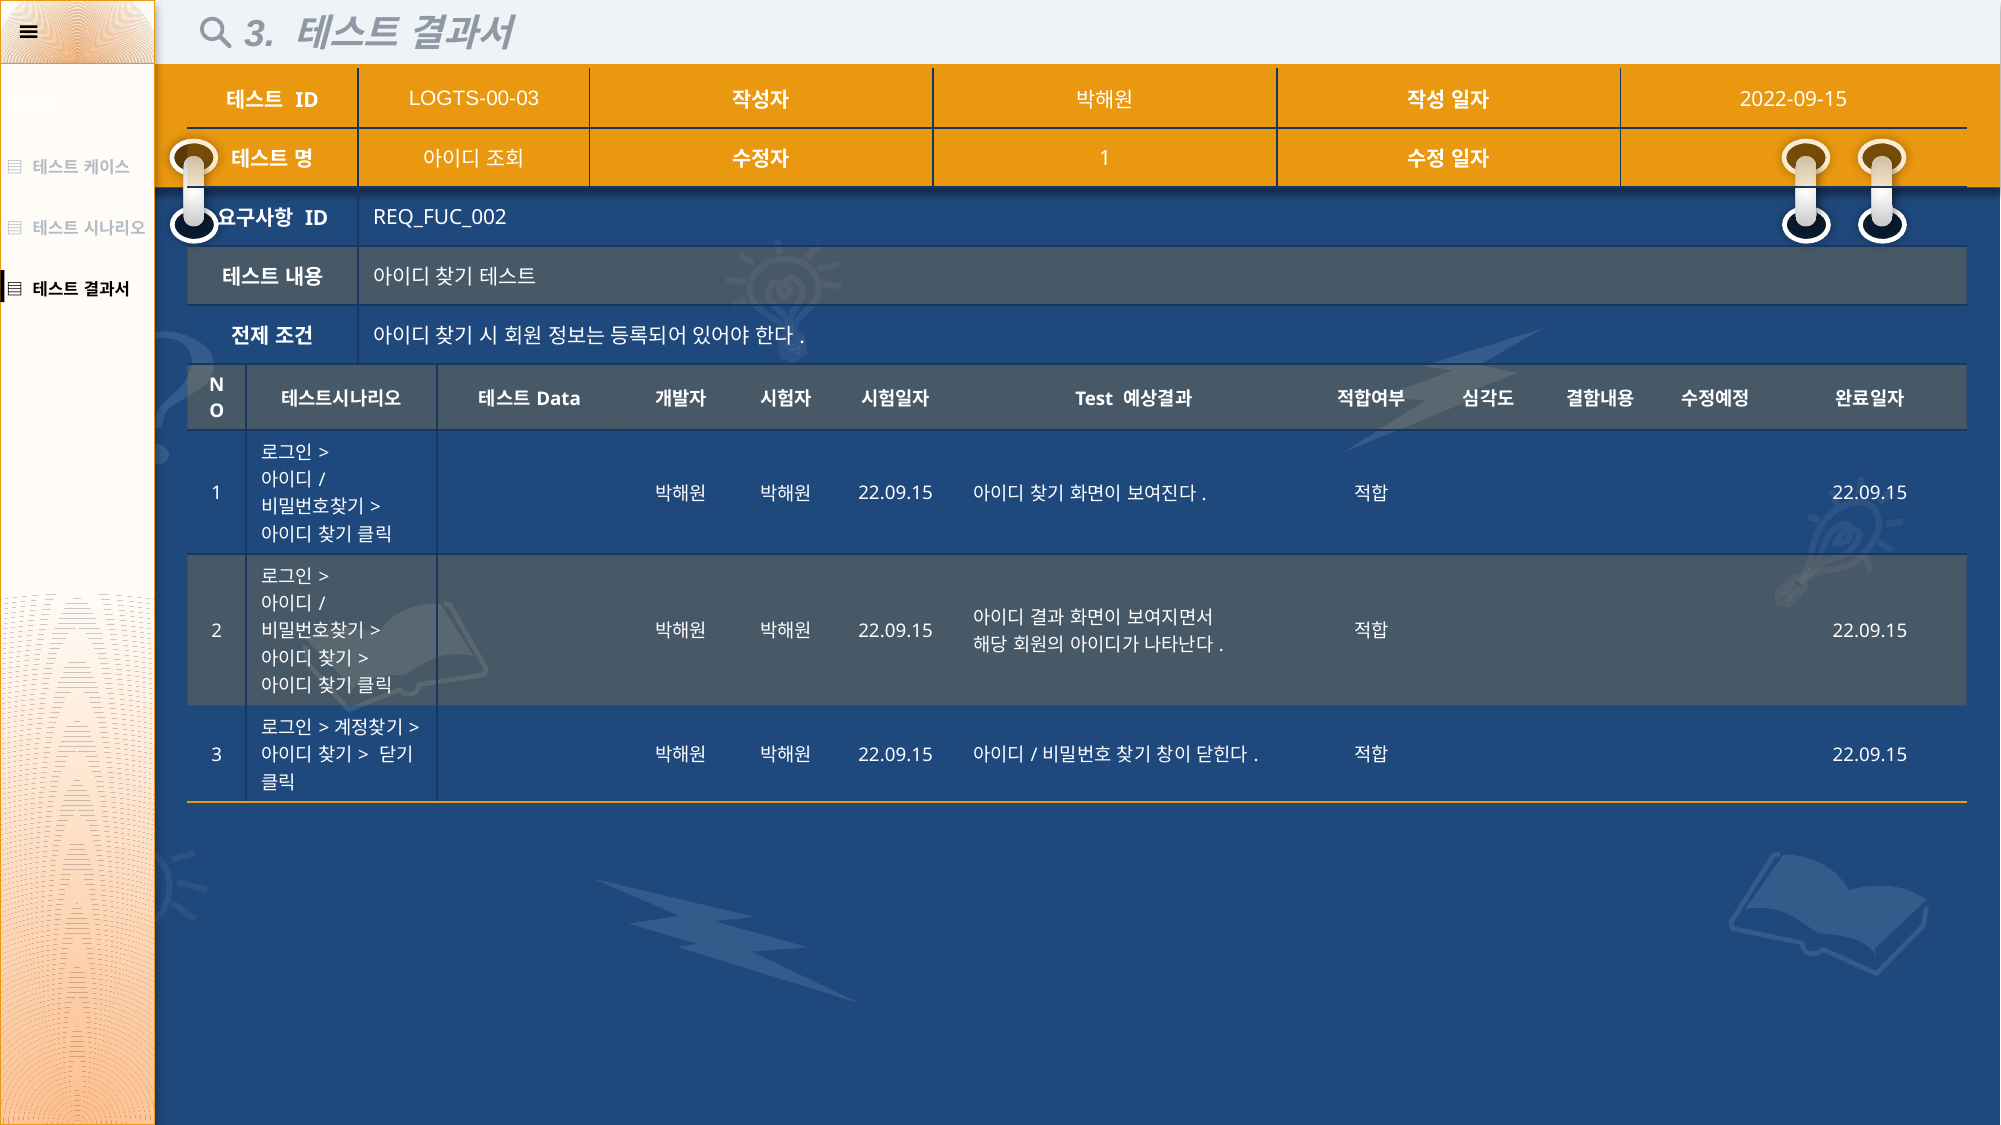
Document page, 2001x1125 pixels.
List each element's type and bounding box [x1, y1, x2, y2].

text_box [0, 312, 155, 1125]
table_cell [934, 129, 1276, 186]
table_header [0, 69, 175, 130]
table_header [590, 70, 932, 127]
table_header [359, 70, 589, 127]
table_cell [438, 365, 1967, 429]
table_cell [438, 431, 1967, 553]
table_cell [0, 130, 175, 312]
table_cell [1621, 129, 1967, 186]
table_cell [187, 555, 245, 801]
table_cell [187, 247, 357, 304]
table_cell [359, 306, 1967, 363]
table_header [934, 70, 1276, 127]
table_header [1621, 70, 1967, 127]
table_cell [359, 188, 1967, 245]
text_box [0, 268, 6, 304]
table_cell [1278, 129, 1620, 186]
table_cell [187, 306, 357, 363]
table_cell [247, 365, 436, 429]
table_cell [187, 129, 357, 186]
table_cell [590, 129, 932, 186]
table_cell [247, 555, 436, 801]
table_header [1278, 70, 1620, 127]
table_cell [247, 431, 436, 553]
table_cell [187, 365, 245, 429]
text_box [0, 0, 2000, 69]
table_cell [438, 555, 1967, 801]
table_cell [187, 188, 357, 245]
table_cell [359, 247, 1967, 304]
table_cell [187, 431, 245, 553]
table_cell [359, 129, 589, 186]
table_header [187, 70, 357, 127]
